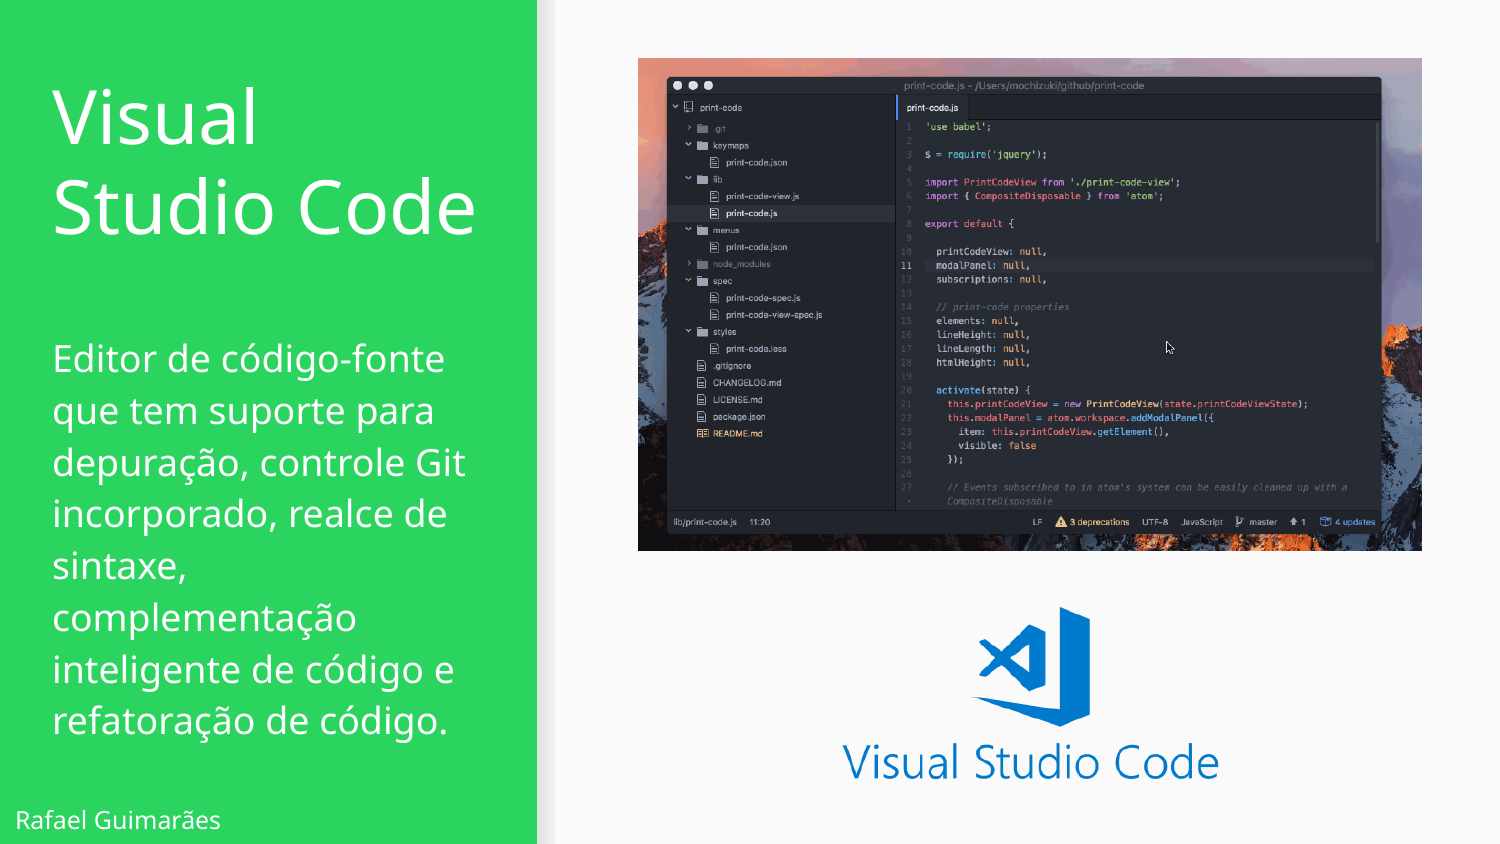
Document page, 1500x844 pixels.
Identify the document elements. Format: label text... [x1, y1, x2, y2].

list Editor de código-fonte que tem suporte para depuração, controle Git incorporado, realce de sintaxe, complementação inteligente de código e refatoração de código. [37, 313, 498, 730]
picture [638, 58, 1422, 551]
picture [812, 583, 1248, 802]
title Visual Studio Code [37, 108, 498, 266]
list Rafael Guimarães [0, 784, 461, 844]
